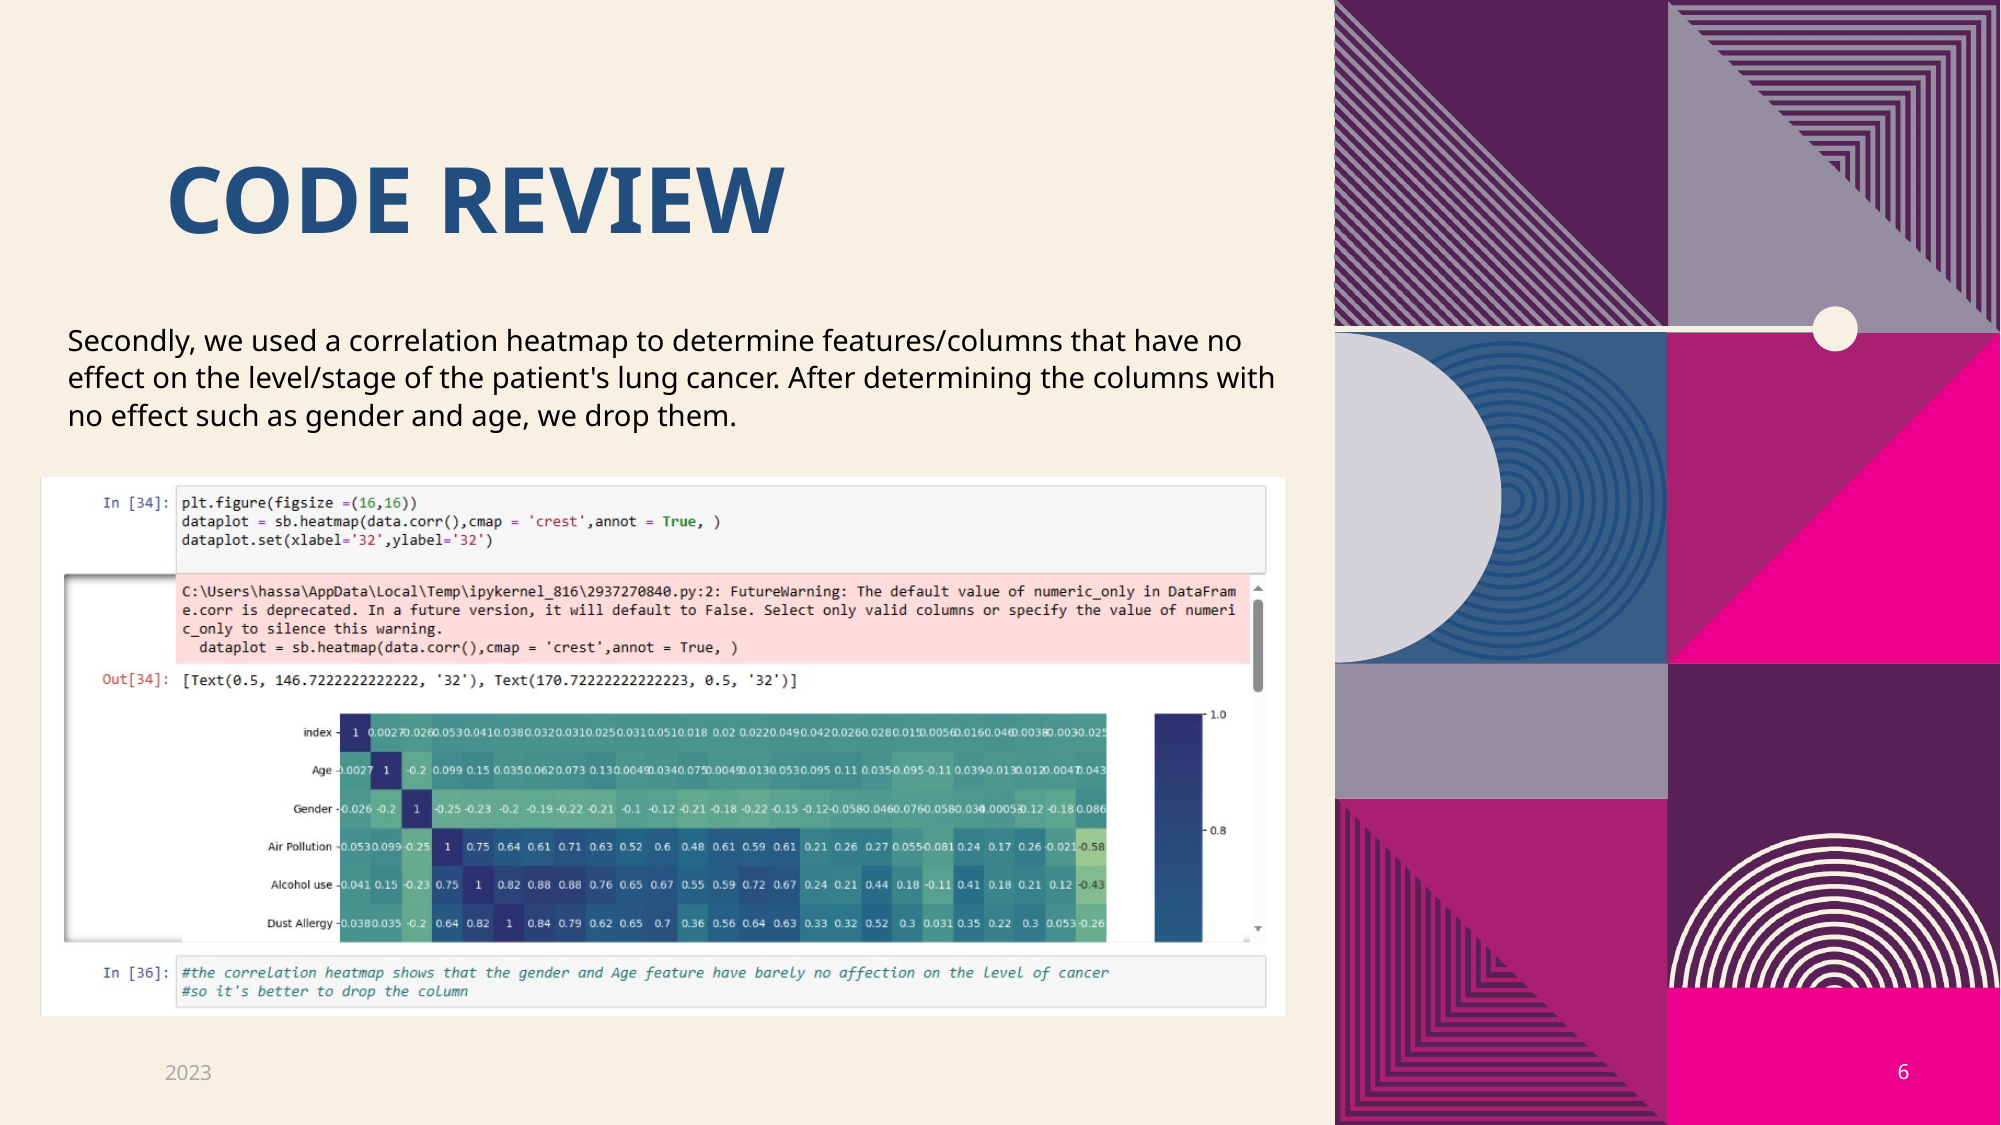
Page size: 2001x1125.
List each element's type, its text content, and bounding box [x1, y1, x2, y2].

slide_number 2023 [150, 1042, 330, 1103]
picture [1669, 0, 2001, 333]
title Code Review [150, 146, 1266, 312]
picture [1334, 0, 1668, 326]
picture [40, 477, 1285, 1016]
slide_number 6 [1849, 1042, 1925, 1103]
list Secondly, we used a correlation heatmap to determine features/columns that have no effect on the level/stage of the patient's lung cancer. After determining the columns with no effect such as gender and age, we drop them. [52, 312, 1310, 450]
picture [1335, 799, 2000, 1125]
